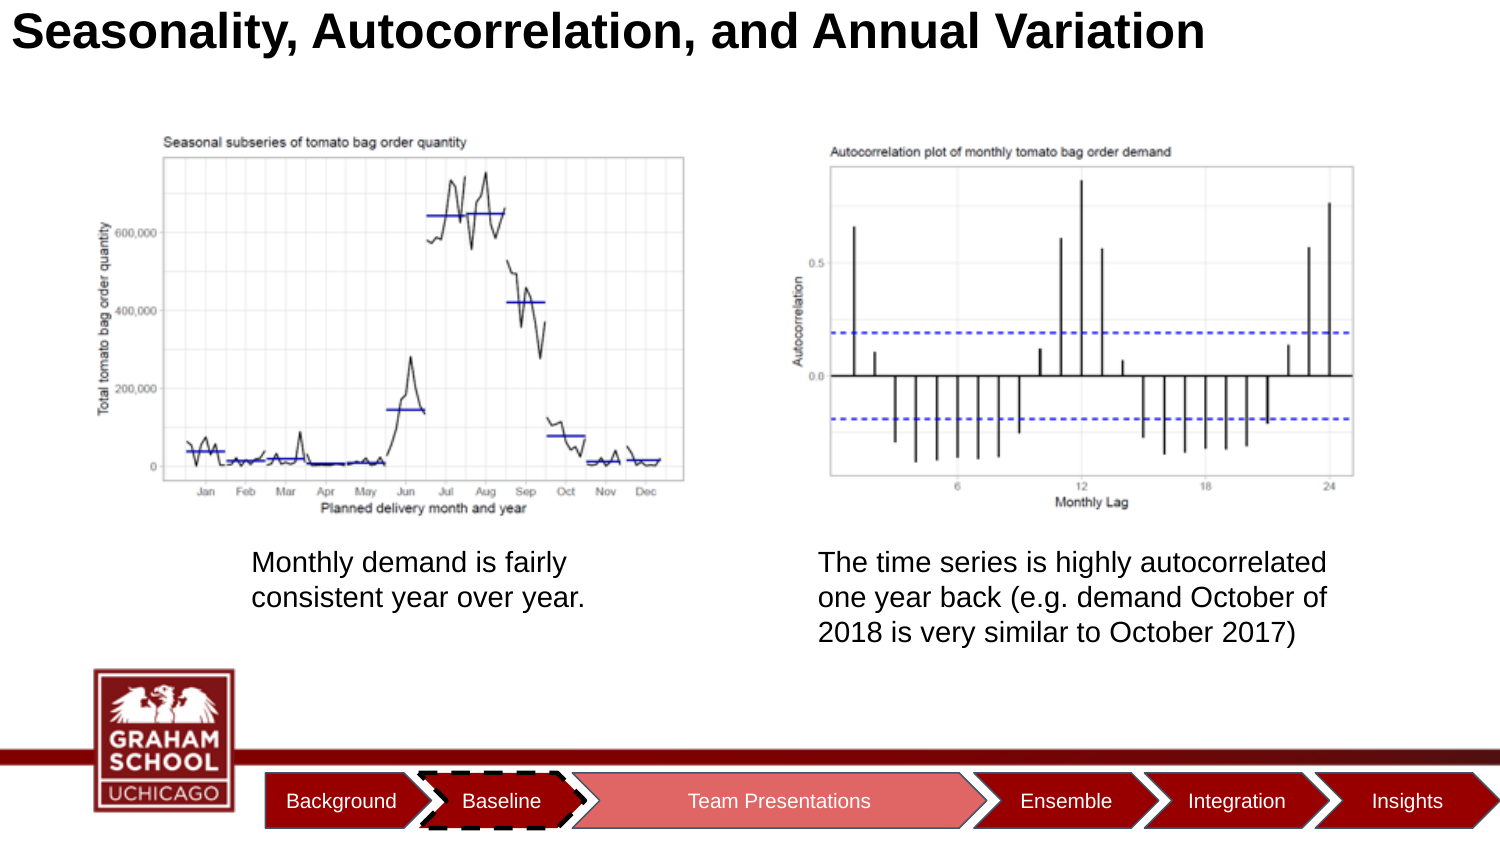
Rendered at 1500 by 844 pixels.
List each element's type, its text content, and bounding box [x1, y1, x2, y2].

title Seasonality, Autocorrelation, and Annual Variation [0, 0, 1313, 164]
text_box Insights [1315, 772, 1500, 829]
text_box Background [265, 772, 432, 829]
picture [0, 0, 1500, 844]
text_box Integration [1144, 772, 1330, 829]
text_box Ensemble [973, 772, 1159, 829]
text_box Monthly demand is fairly consistent year over year. [236, 529, 623, 645]
text_box The time series is highly autocorrelated one year back (e.g. demand October of 2018 is very similar to October 2017) [802, 528, 1364, 645]
text_box Baseline [418, 772, 585, 829]
text_box Team Presentations [572, 772, 987, 829]
